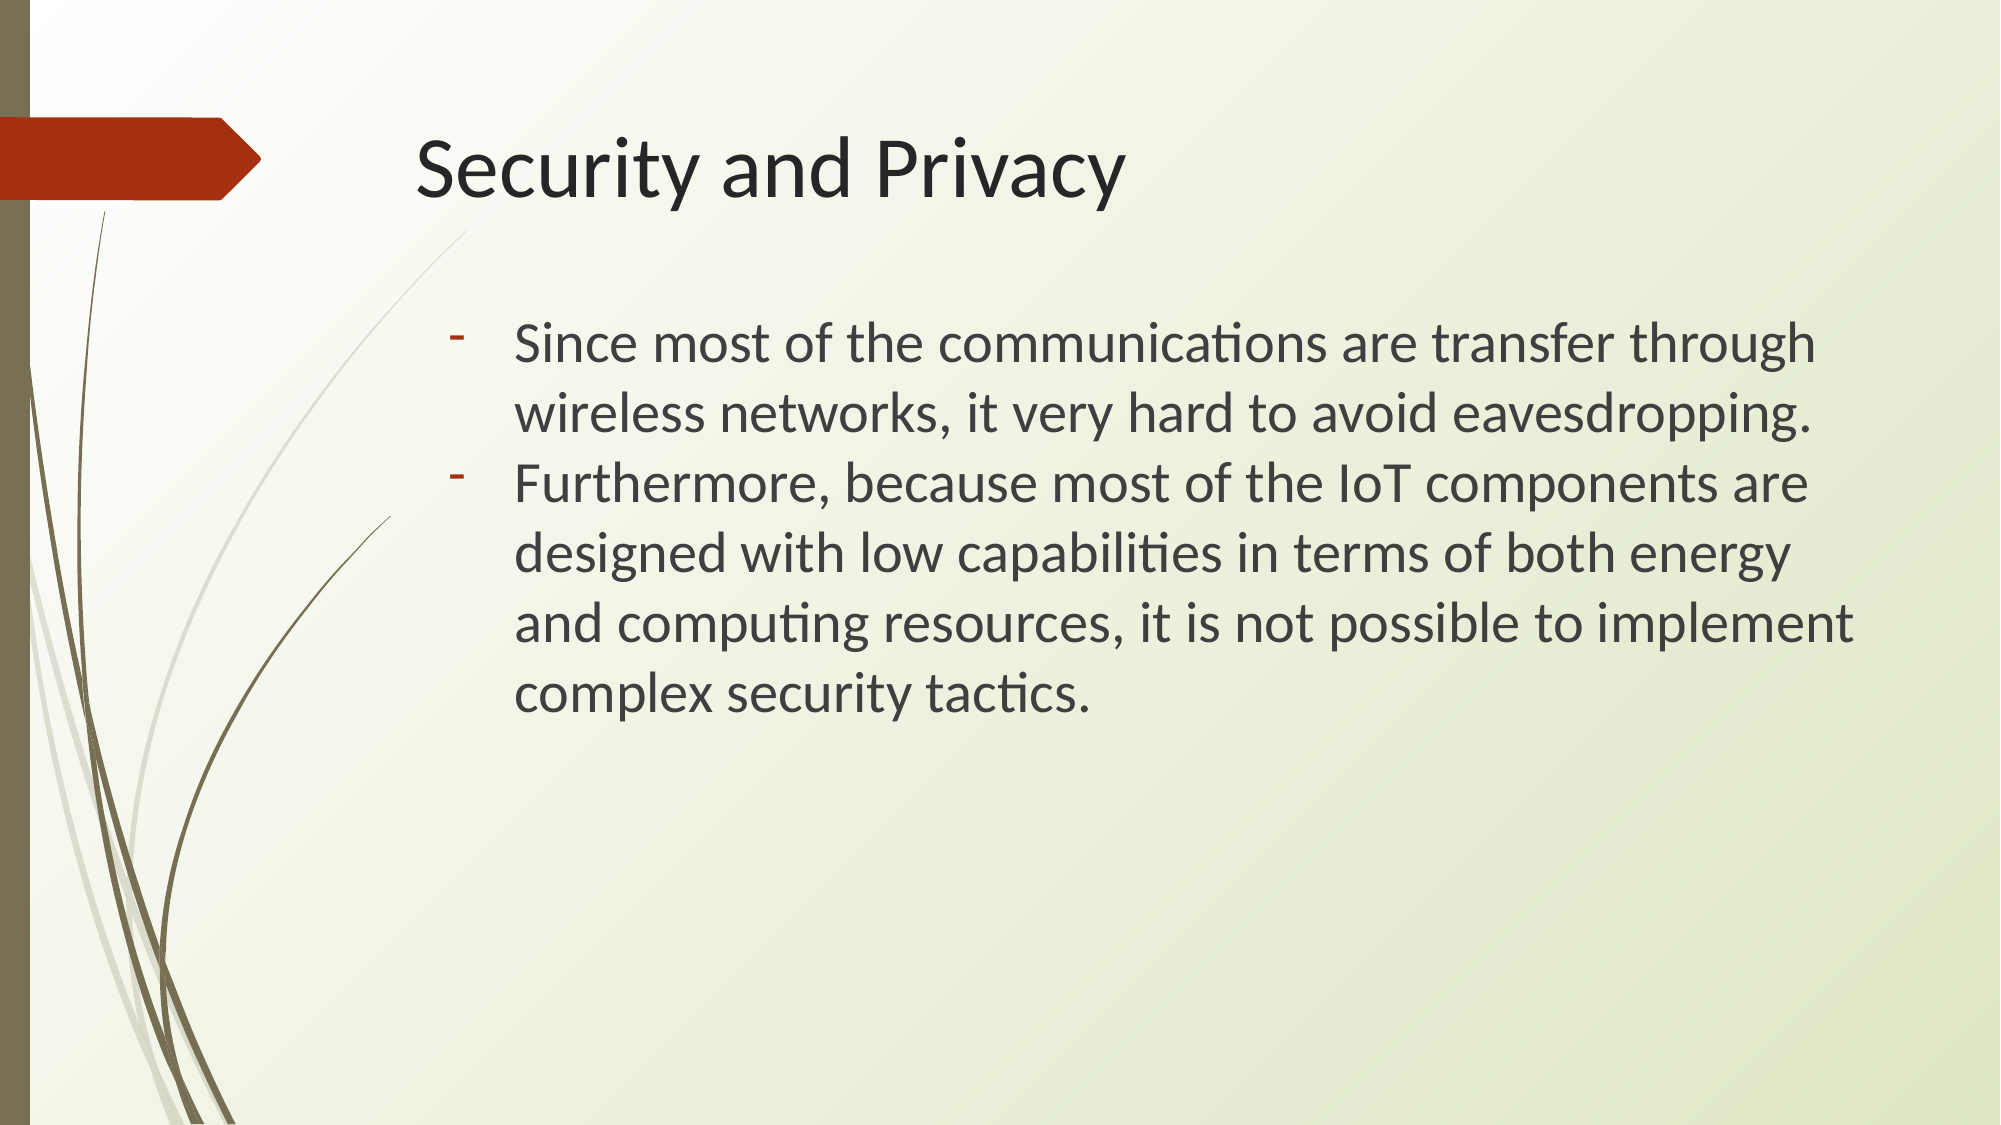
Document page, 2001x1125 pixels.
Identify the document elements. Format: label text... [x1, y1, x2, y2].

list Since most of the communications are transfer through wireless networks, it very hard to avoid eavesdropping. Furthermore, because most of the IoT components are designed with low capabilities in terms of both energy and computing resources, it is not possible to implement complex security tactics. [424, 297, 1888, 970]
title Security and Privacy [400, 102, 1956, 313]
